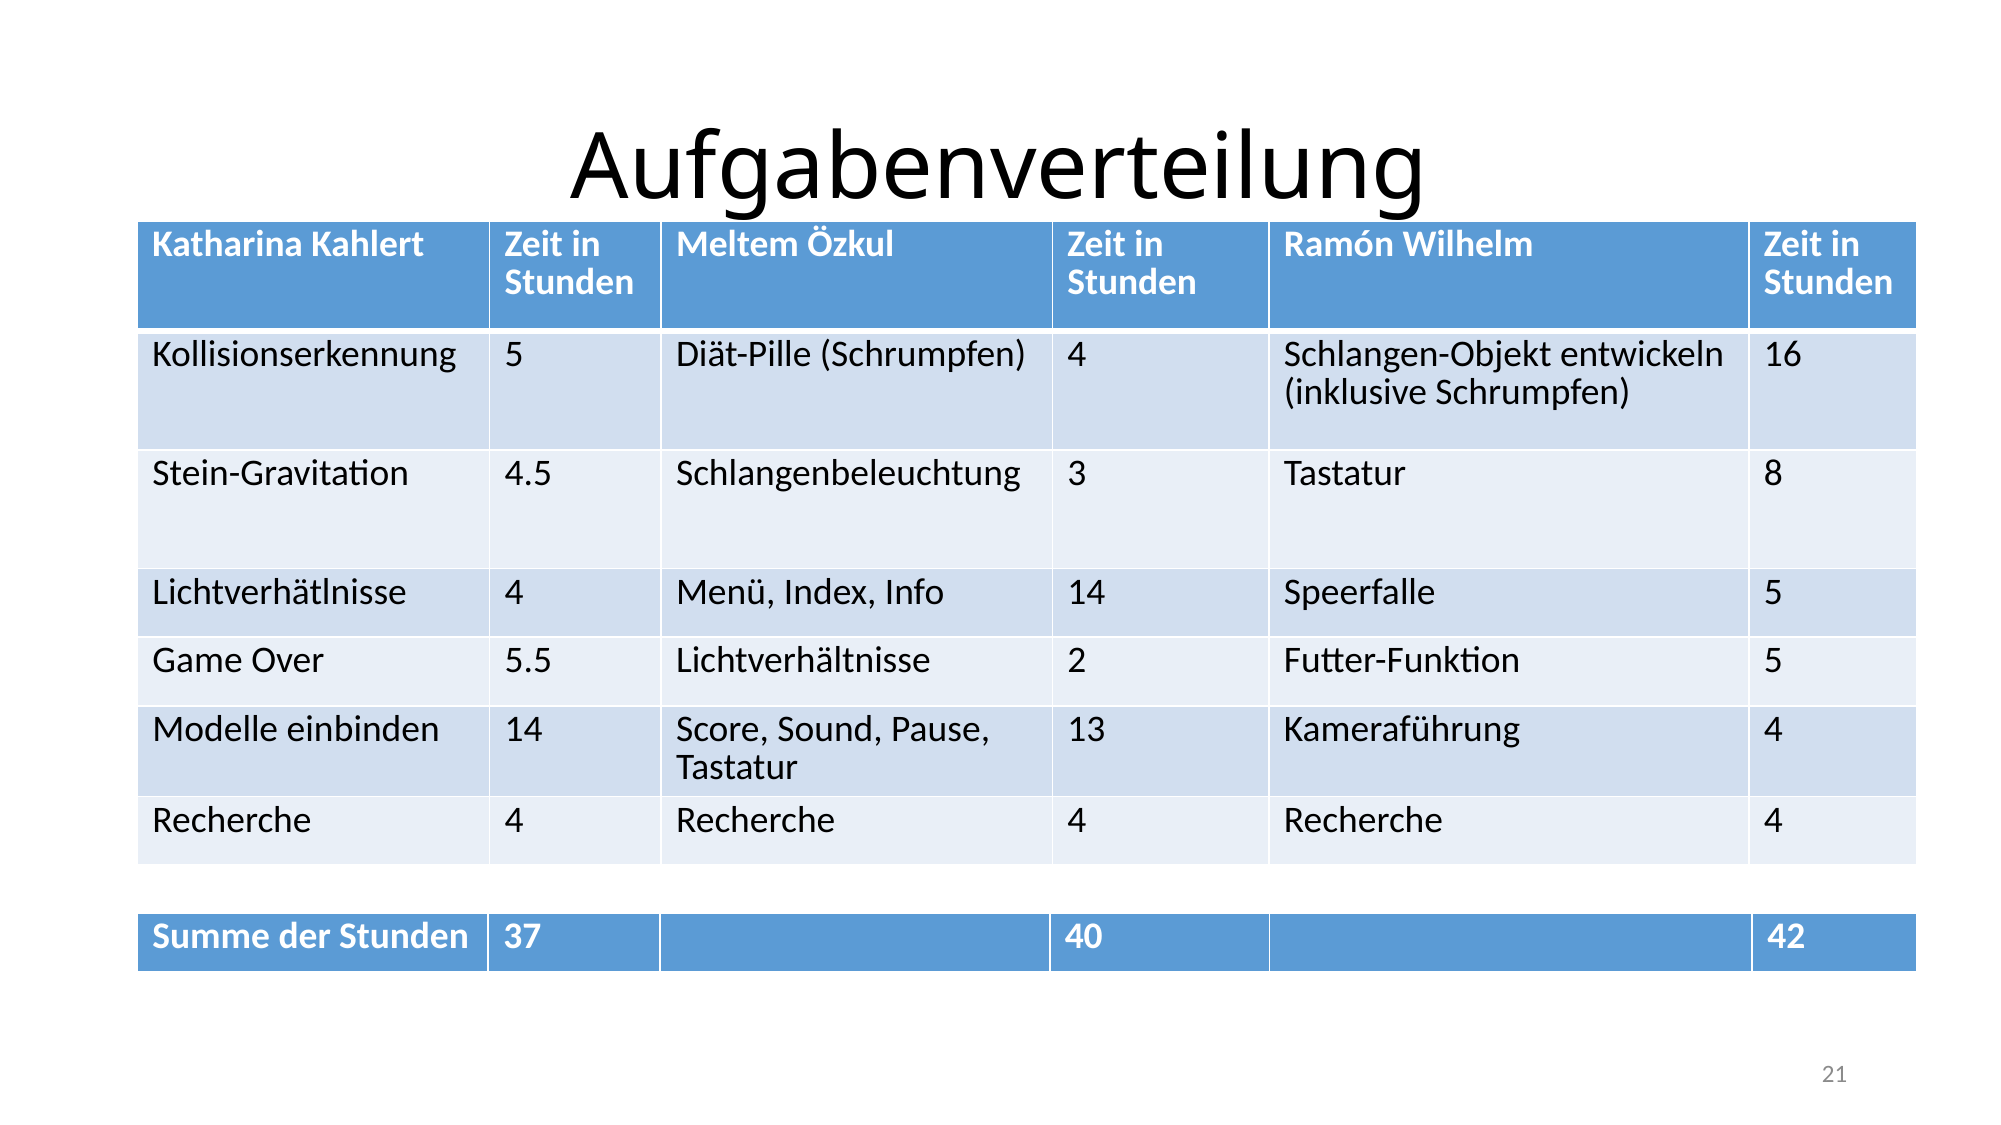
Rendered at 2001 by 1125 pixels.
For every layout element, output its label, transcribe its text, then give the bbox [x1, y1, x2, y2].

table_cell 5 [490, 334, 660, 449]
table_cell Schlangenbeleuchtung [662, 451, 1052, 568]
table_cell 5.5 [490, 638, 660, 705]
table_cell 4 [1053, 797, 1268, 864]
table_header Ramón Wilhelm [1270, 222, 1748, 328]
table_cell 14 [1053, 569, 1268, 636]
table_header 37 [489, 914, 659, 971]
table_cell Recherche [662, 797, 1052, 864]
table_cell 4 [490, 569, 660, 636]
table_cell 3 [1053, 451, 1268, 568]
slide_number 21 [1412, 1042, 1863, 1103]
table_cell Tastatur [1270, 451, 1748, 568]
table_header 42 [1753, 914, 1916, 971]
table_cell Lichtverhätlnisse [138, 569, 489, 636]
table_cell Kameraführung [1270, 707, 1748, 796]
table_cell Schlangen-Objekt entwickeln (inklusive Schrumpfen) [1270, 334, 1748, 449]
table_cell 8 [1750, 451, 1916, 568]
table_header Zeit in Stunden [1750, 222, 1916, 328]
table_cell Kollisionserkennung [138, 334, 489, 449]
table_cell 5 [1750, 638, 1916, 705]
table_cell Score, Sound, Pause, Tastatur [662, 707, 1052, 796]
table_cell 16 [1750, 334, 1916, 449]
table_cell Game Over [138, 638, 489, 705]
table_header Zeit in Stunden [1053, 222, 1268, 328]
table_header [1270, 914, 1751, 971]
table_cell Modelle einbinden [138, 707, 489, 796]
table_cell Recherche [138, 797, 489, 864]
title Aufgabenverteilung [137, 59, 1863, 220]
table_header Summe der Stunden [138, 914, 487, 971]
table_cell 4.5 [490, 451, 660, 568]
table_cell Recherche [1270, 797, 1748, 864]
table_header [661, 914, 1049, 971]
table_cell Speerfalle [1270, 569, 1748, 636]
table_cell 4 [1750, 707, 1916, 796]
table_cell Stein-Gravitation [138, 451, 489, 568]
table_cell 5 [1750, 569, 1916, 636]
table_header Zeit in Stunden [490, 222, 660, 328]
table_cell 4 [490, 797, 660, 864]
table_cell Lichtverhältnisse [662, 638, 1052, 705]
table_cell Diät-Pille (Schrumpfen) [662, 334, 1052, 449]
table_header 40 [1051, 914, 1269, 971]
table_cell 14 [490, 707, 660, 796]
table_cell 4 [1053, 334, 1268, 449]
table_cell 4 [1750, 797, 1916, 864]
table_cell 13 [1053, 707, 1268, 796]
table_header Meltem Özkul [662, 222, 1052, 328]
table_header Katharina Kahlert [138, 222, 489, 328]
table_cell Futter-Funktion [1270, 638, 1748, 705]
table_cell 2 [1053, 638, 1268, 705]
table_cell Menü, Index, Info [662, 569, 1052, 636]
